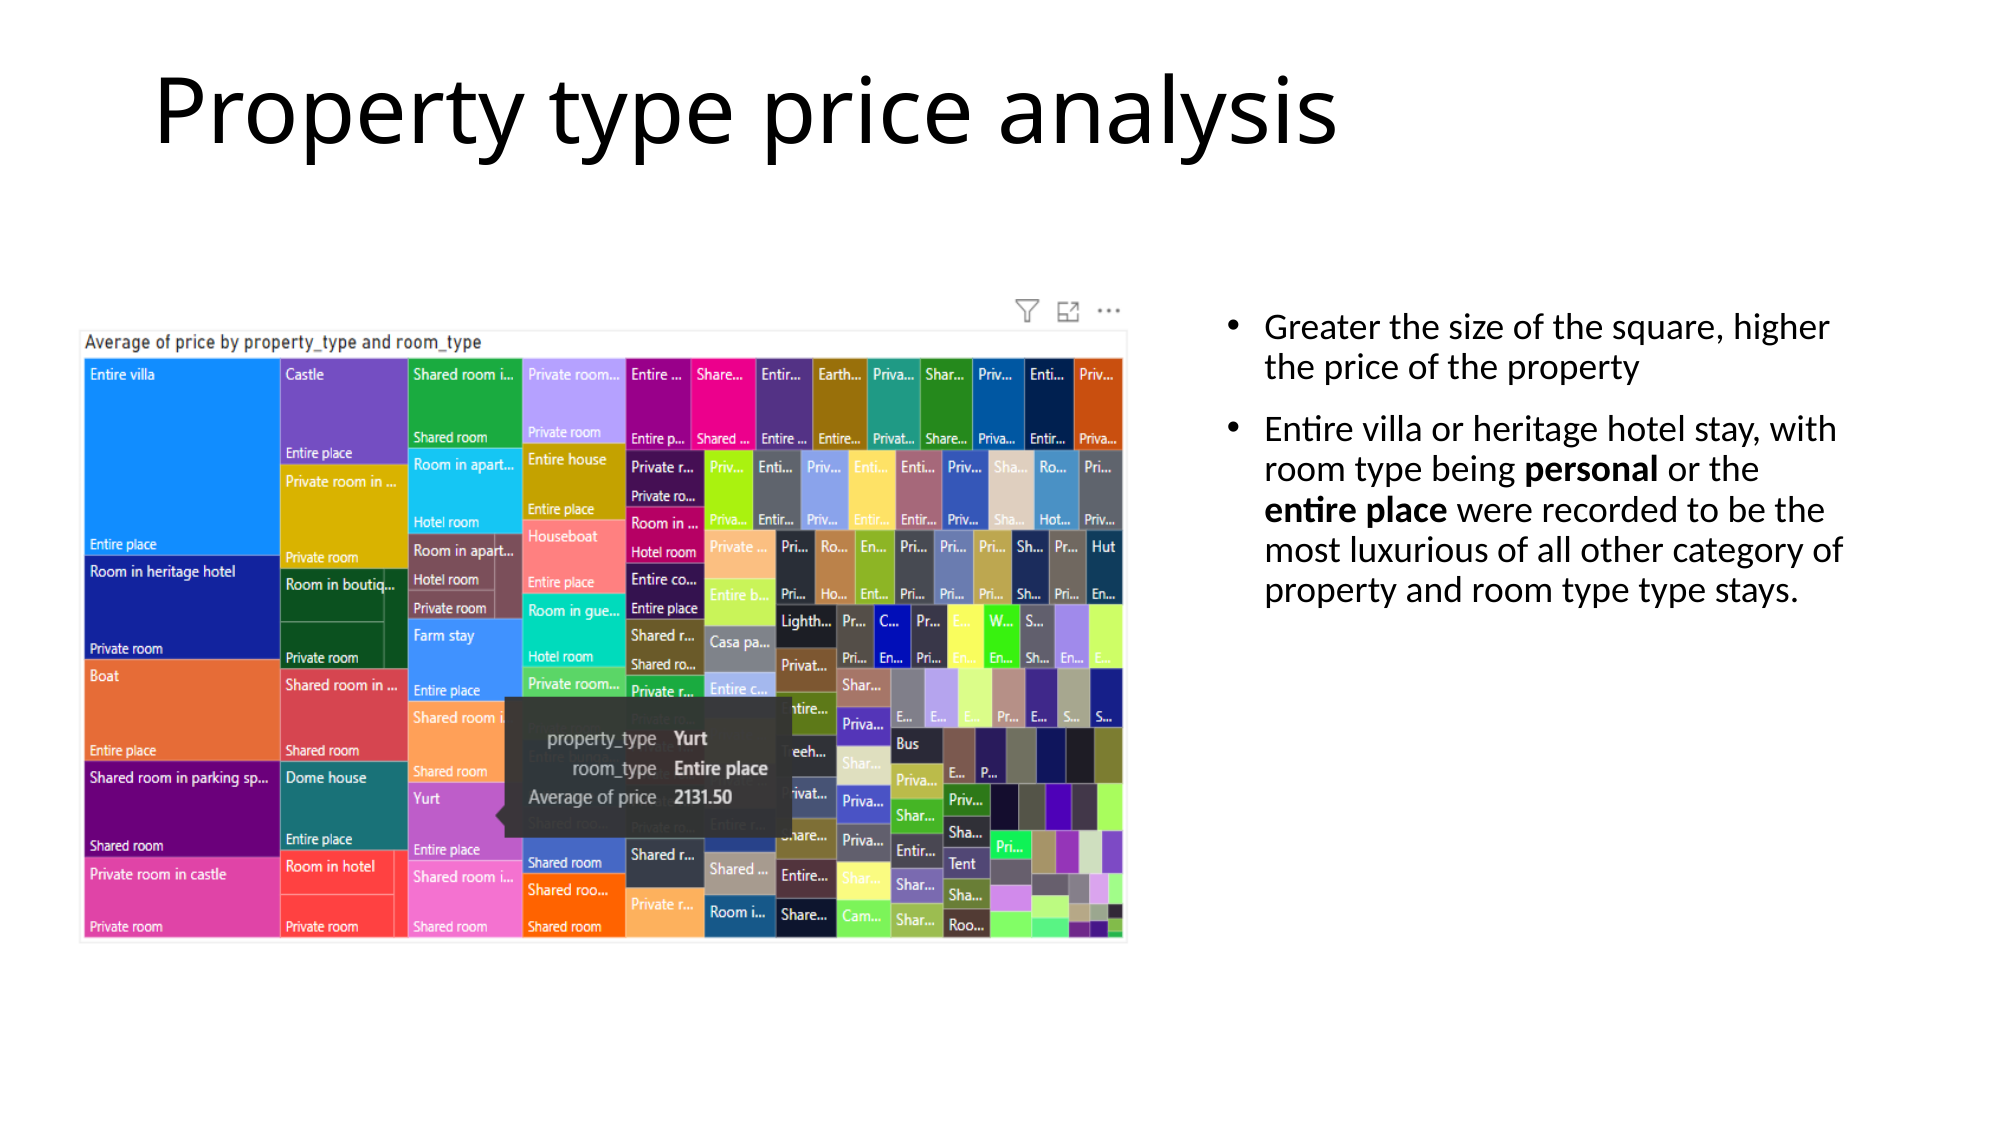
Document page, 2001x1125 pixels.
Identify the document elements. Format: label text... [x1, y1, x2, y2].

title Property type price analysis [137, 59, 1863, 278]
picture [47, 299, 1185, 1014]
list Greater the size of the square, higher the price of the property Entire villa or heritage hotel stay, with room type being personal or the entire place were recorded to be the most luxurious of all other category of property and room type type stays. [1211, 299, 1863, 1014]
